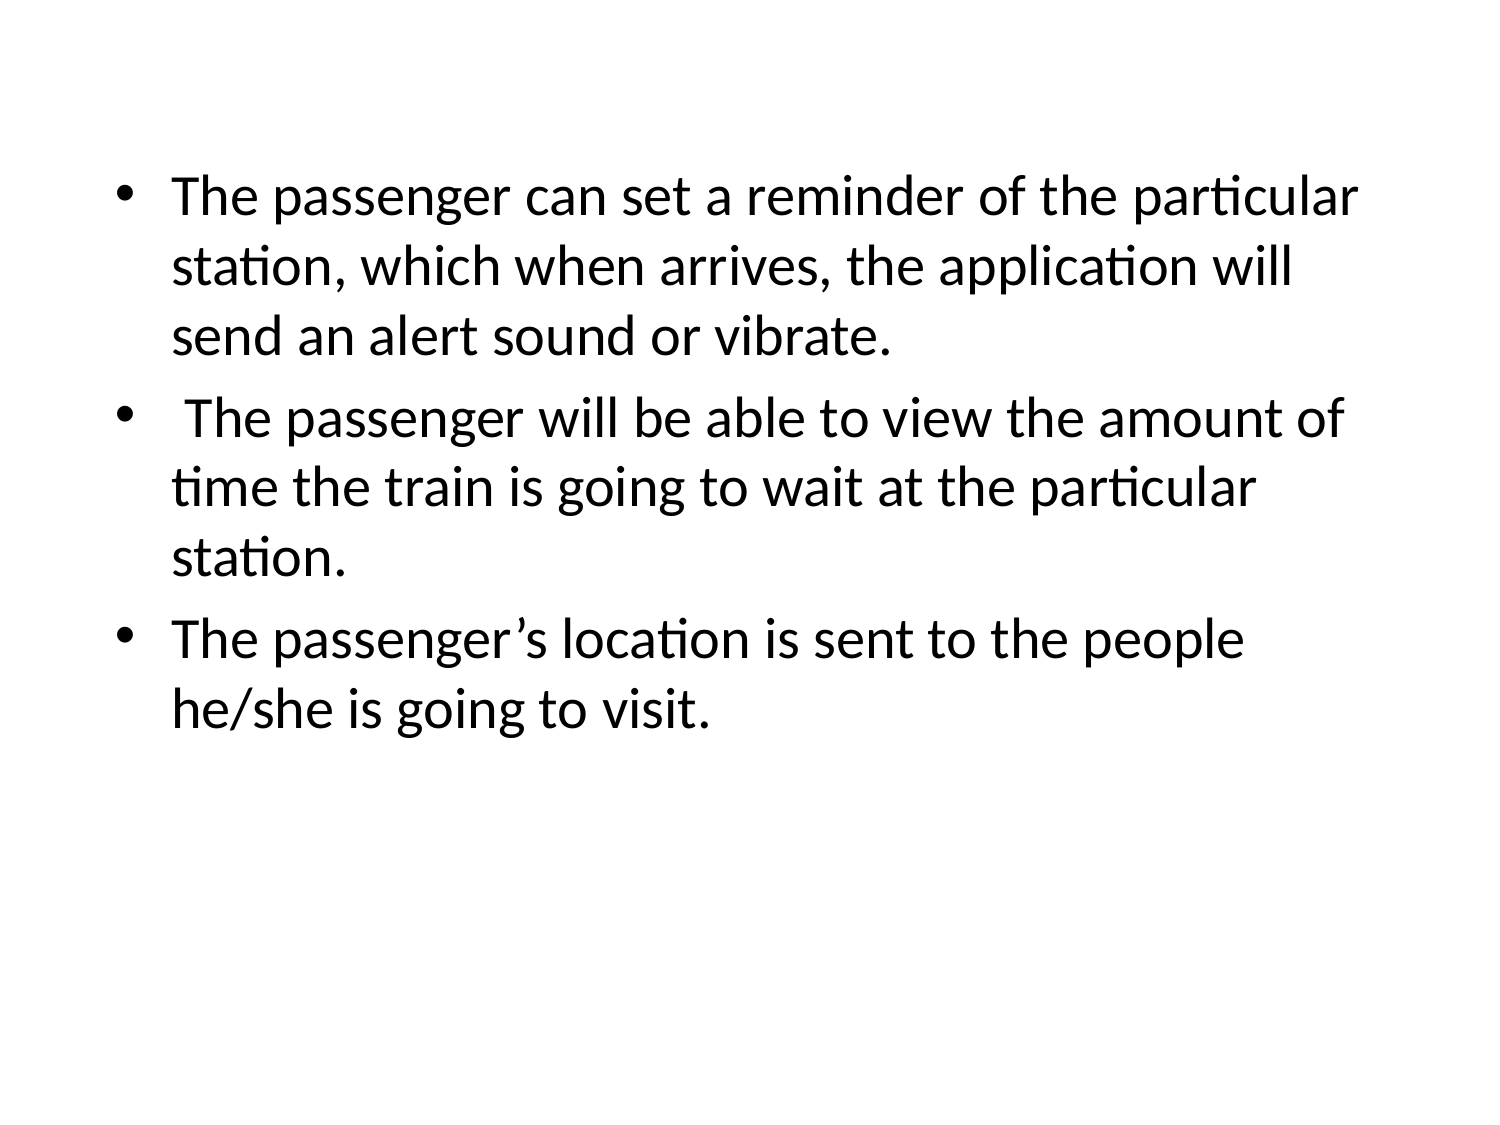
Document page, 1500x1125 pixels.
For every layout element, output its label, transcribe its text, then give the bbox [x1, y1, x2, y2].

list The passenger can set a reminder of the particular station, which when arrives, the application will send an alert sound or vibrate. The passenger will be able to view the amount of time the train is going to wait at the particular station. The passenger’s location is sent to the people he/she is going to visit. [99, 149, 1425, 813]
